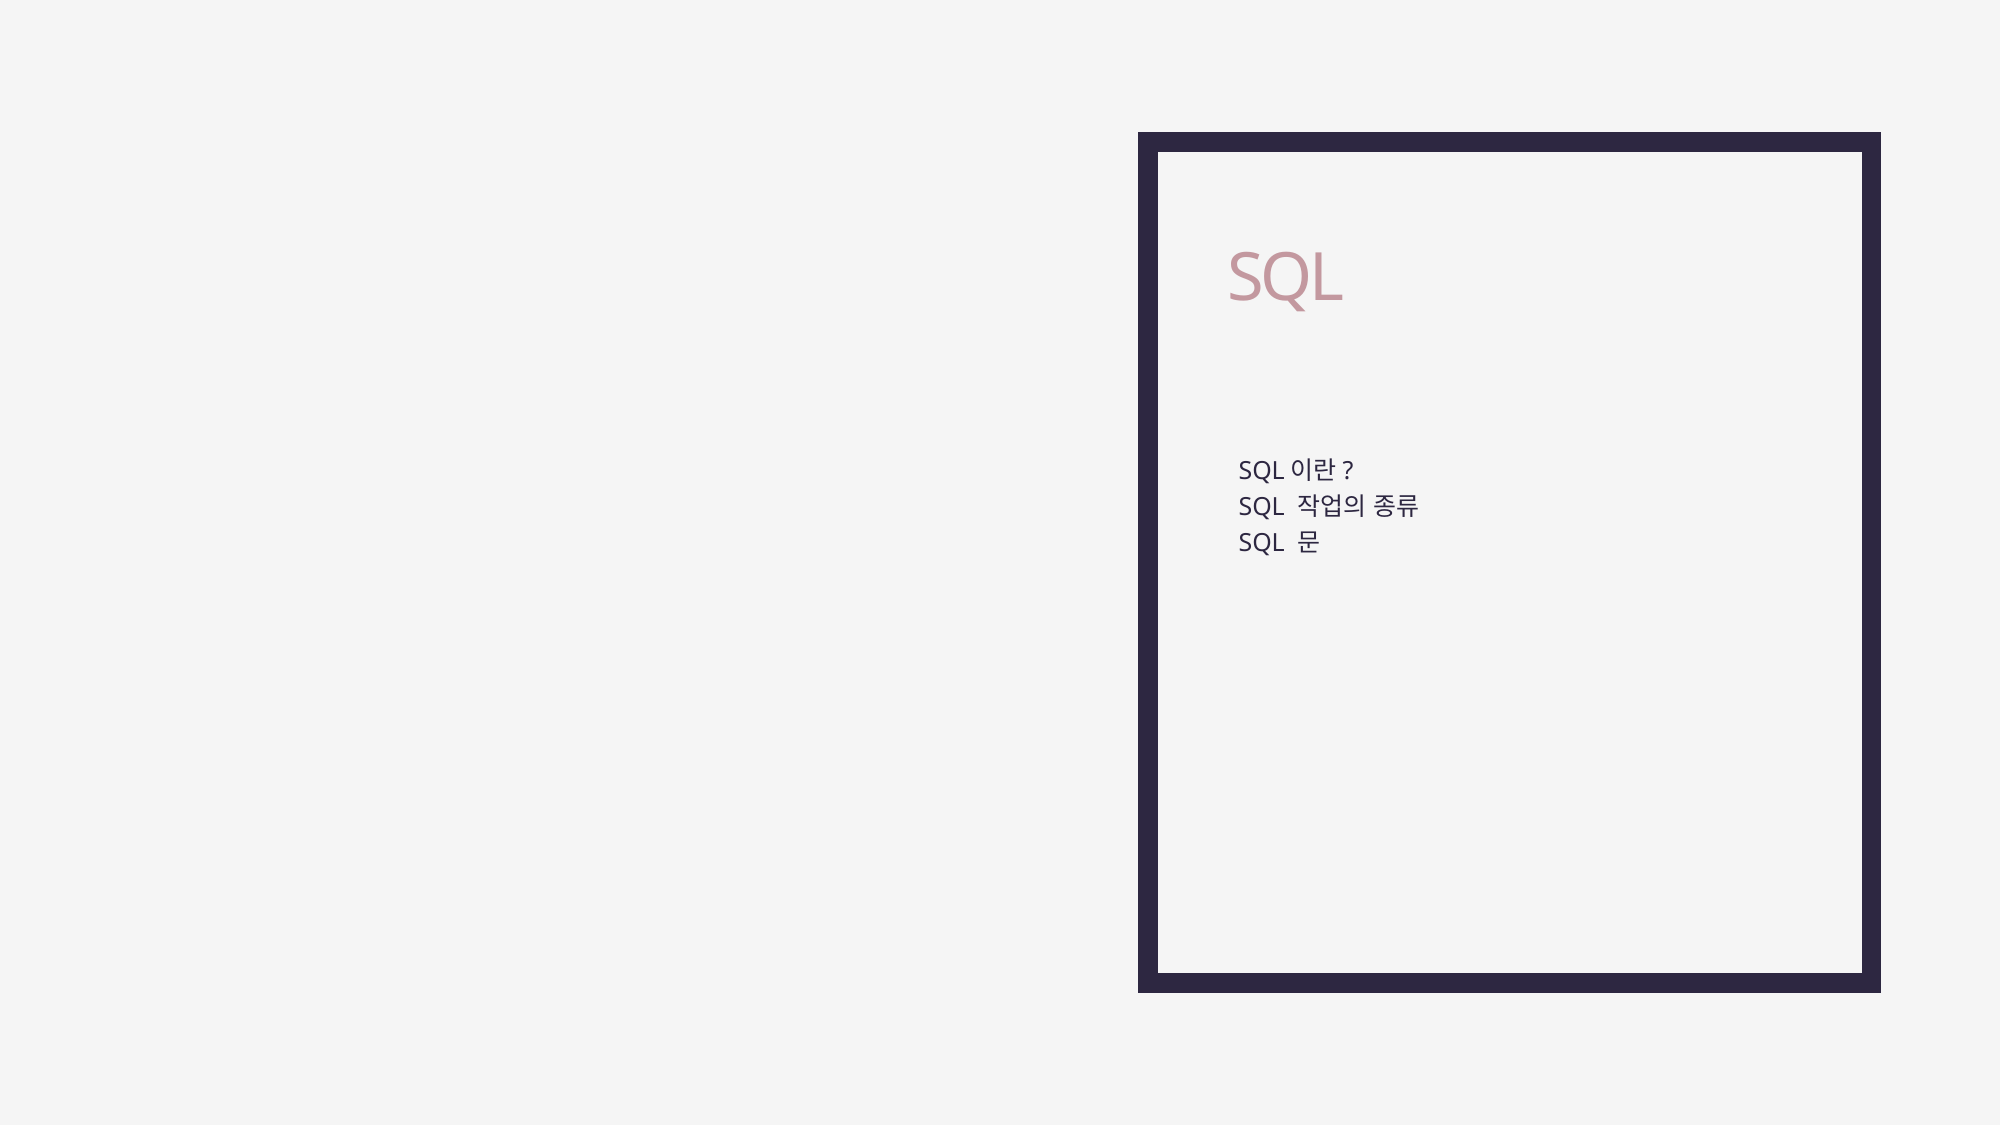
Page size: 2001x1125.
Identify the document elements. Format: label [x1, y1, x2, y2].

text_box [1212, 217, 1499, 599]
text_box [1147, 141, 1872, 984]
